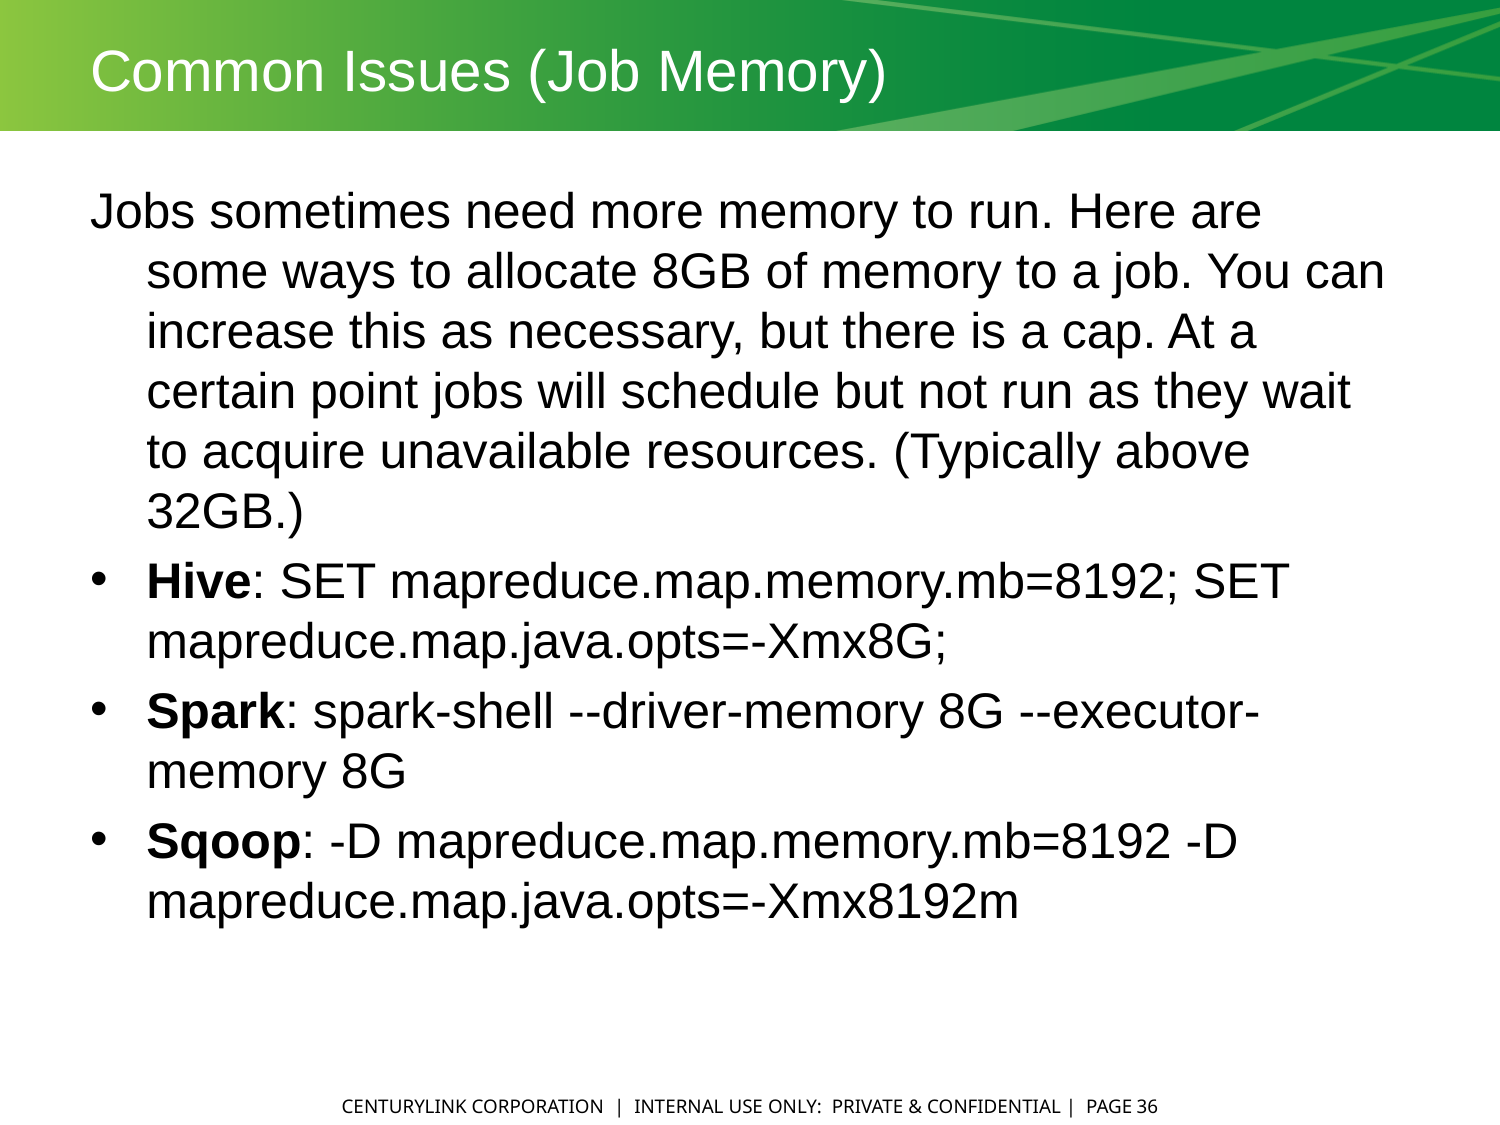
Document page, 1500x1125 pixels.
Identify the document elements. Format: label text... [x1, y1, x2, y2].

picture [0, 0, 1500, 131]
title Common Issues (Job Memory) [74, 25, 1451, 126]
list Jobs sometimes need more memory to run. Here are some ways to allocate 8GB of memory to a job. You can increase this as necessary, but there is a cap. At a certain point jobs will schedule but not run as they wait to acquire unavailable resources. (Typically above 32GB.) Hive: SET mapreduce.map.memory.mb=8192; SET mapreduce.map.java.opts=-Xmx8G; Spark: spark-shell --driver-memory 8G --executor-memory 8G Sqoop: -D mapreduce.map.memory.mb=8192 -D mapreduce.map.java.opts=-Xmx8192m [74, 170, 1413, 888]
